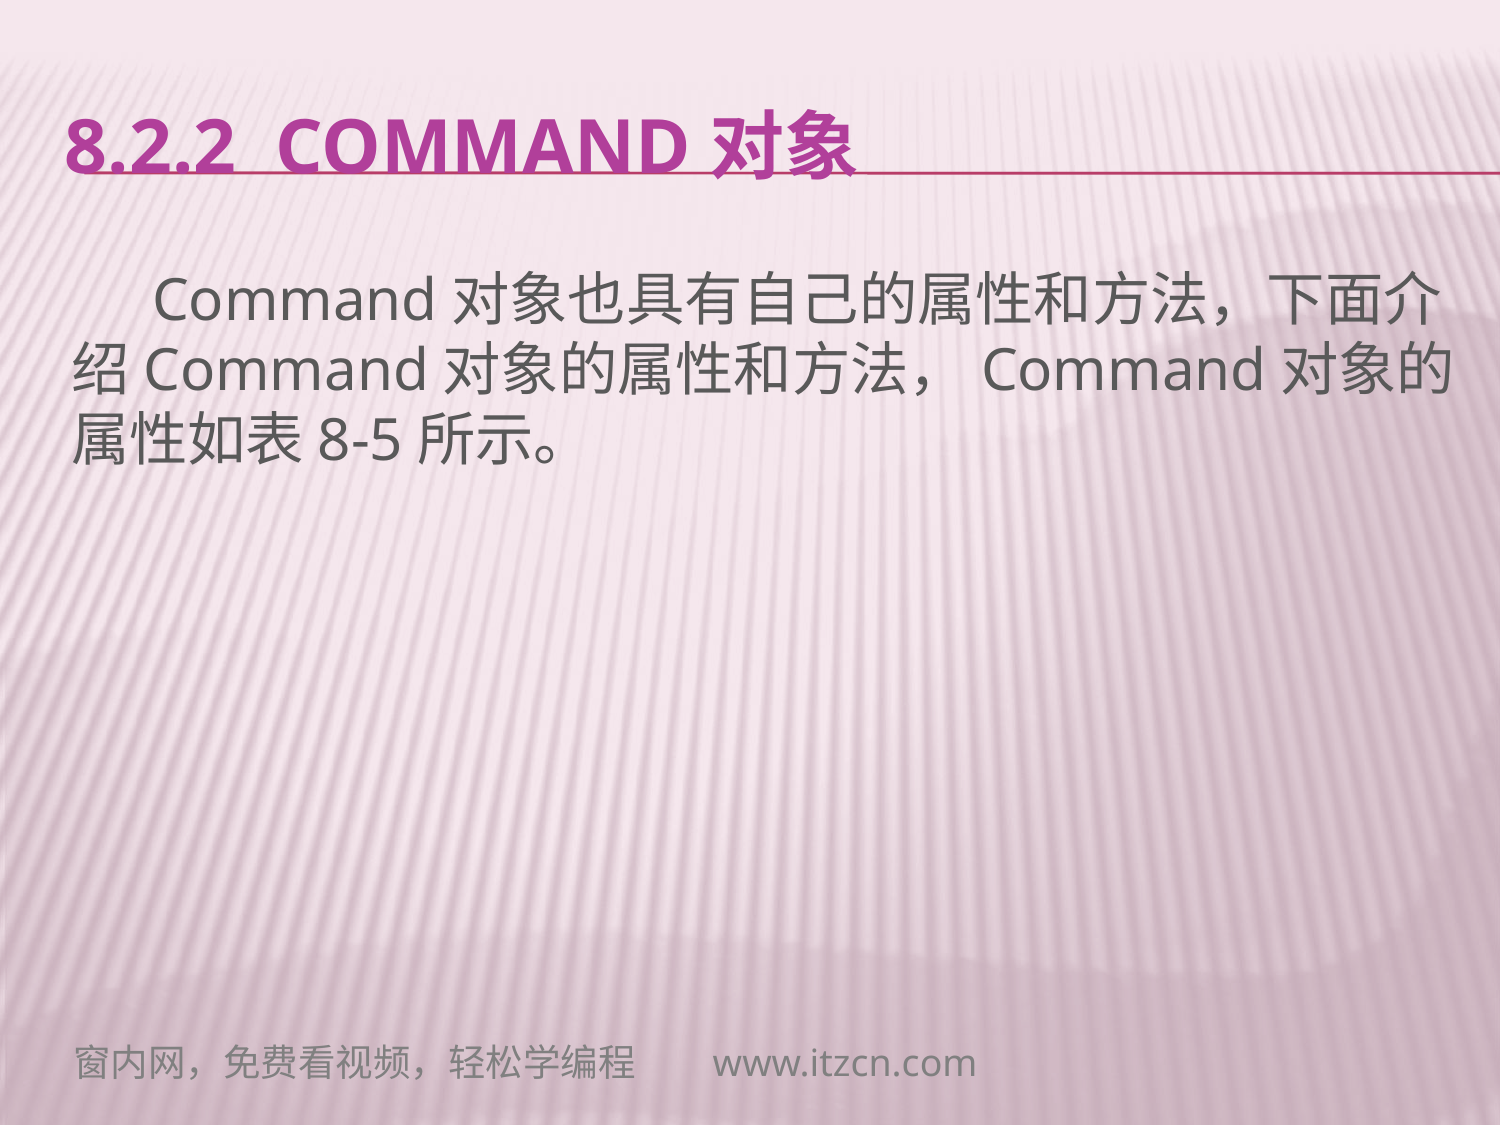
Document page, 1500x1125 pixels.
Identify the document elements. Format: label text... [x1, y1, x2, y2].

title 8.2.2 Command对象 [50, 75, 1475, 213]
list Command对象也具有自己的属性和方法，下面介绍Command对象的属性和方法，Command对象的属性如表8-5所示。 [0, 254, 1475, 998]
